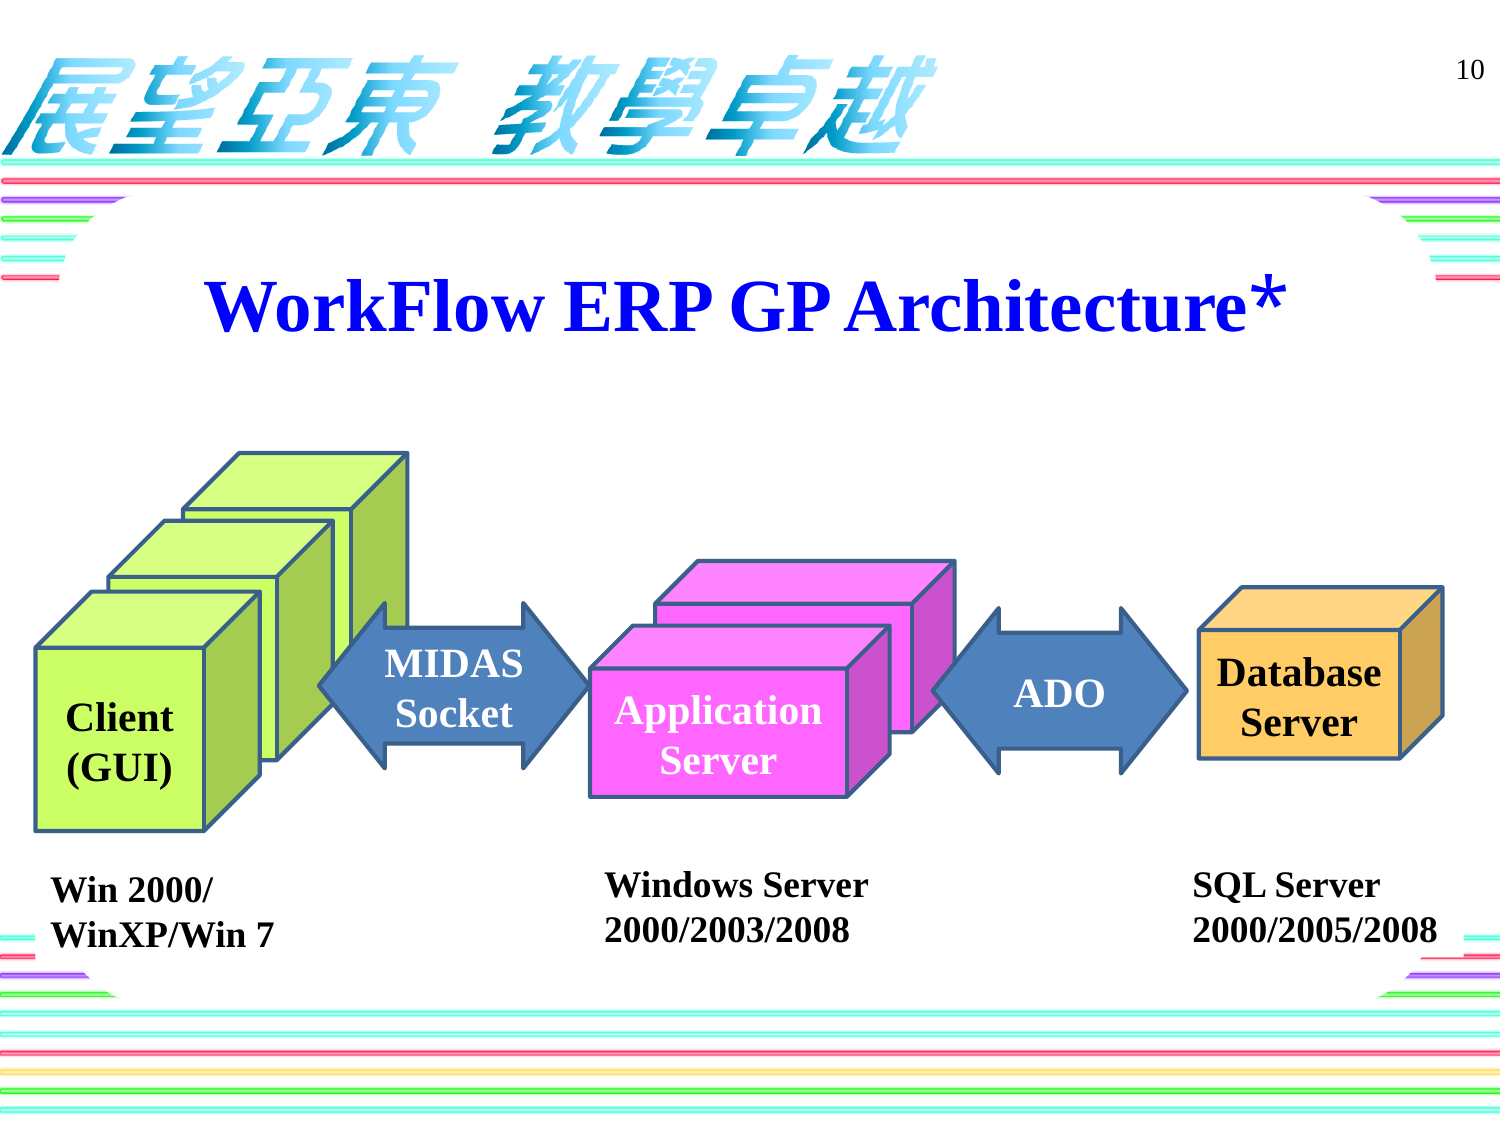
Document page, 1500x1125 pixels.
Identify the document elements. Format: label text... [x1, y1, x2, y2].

text_box ～Server端的標準Package程式區 [662, 564, 947, 601]
text_box ～Server端的公用元件區 [43, 594, 253, 645]
text_box [106, 518, 335, 763]
text_box Win 2000/ WinXP/Win 7 [35, 857, 319, 963]
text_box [190, 456, 400, 507]
text_box MIDAS Socket [317, 601, 587, 771]
picture [0, 0, 1500, 1125]
text_box Windows Server 2000/2003/2008 [589, 852, 916, 958]
text_box Application Server [587, 623, 892, 799]
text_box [1206, 590, 1435, 627]
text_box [116, 523, 326, 574]
text_box ADO [931, 606, 1189, 776]
text_box SQL Server 2000/2005/2008 [1177, 852, 1464, 958]
text_box [180, 450, 410, 660]
text_box Database Server [1196, 585, 1445, 761]
text_box Batch_Log [597, 628, 883, 666]
text_box Client (GUI) [33, 589, 262, 834]
text_box [653, 558, 957, 735]
title WorkFlow ERP GP Architecture* [147, 231, 1347, 371]
